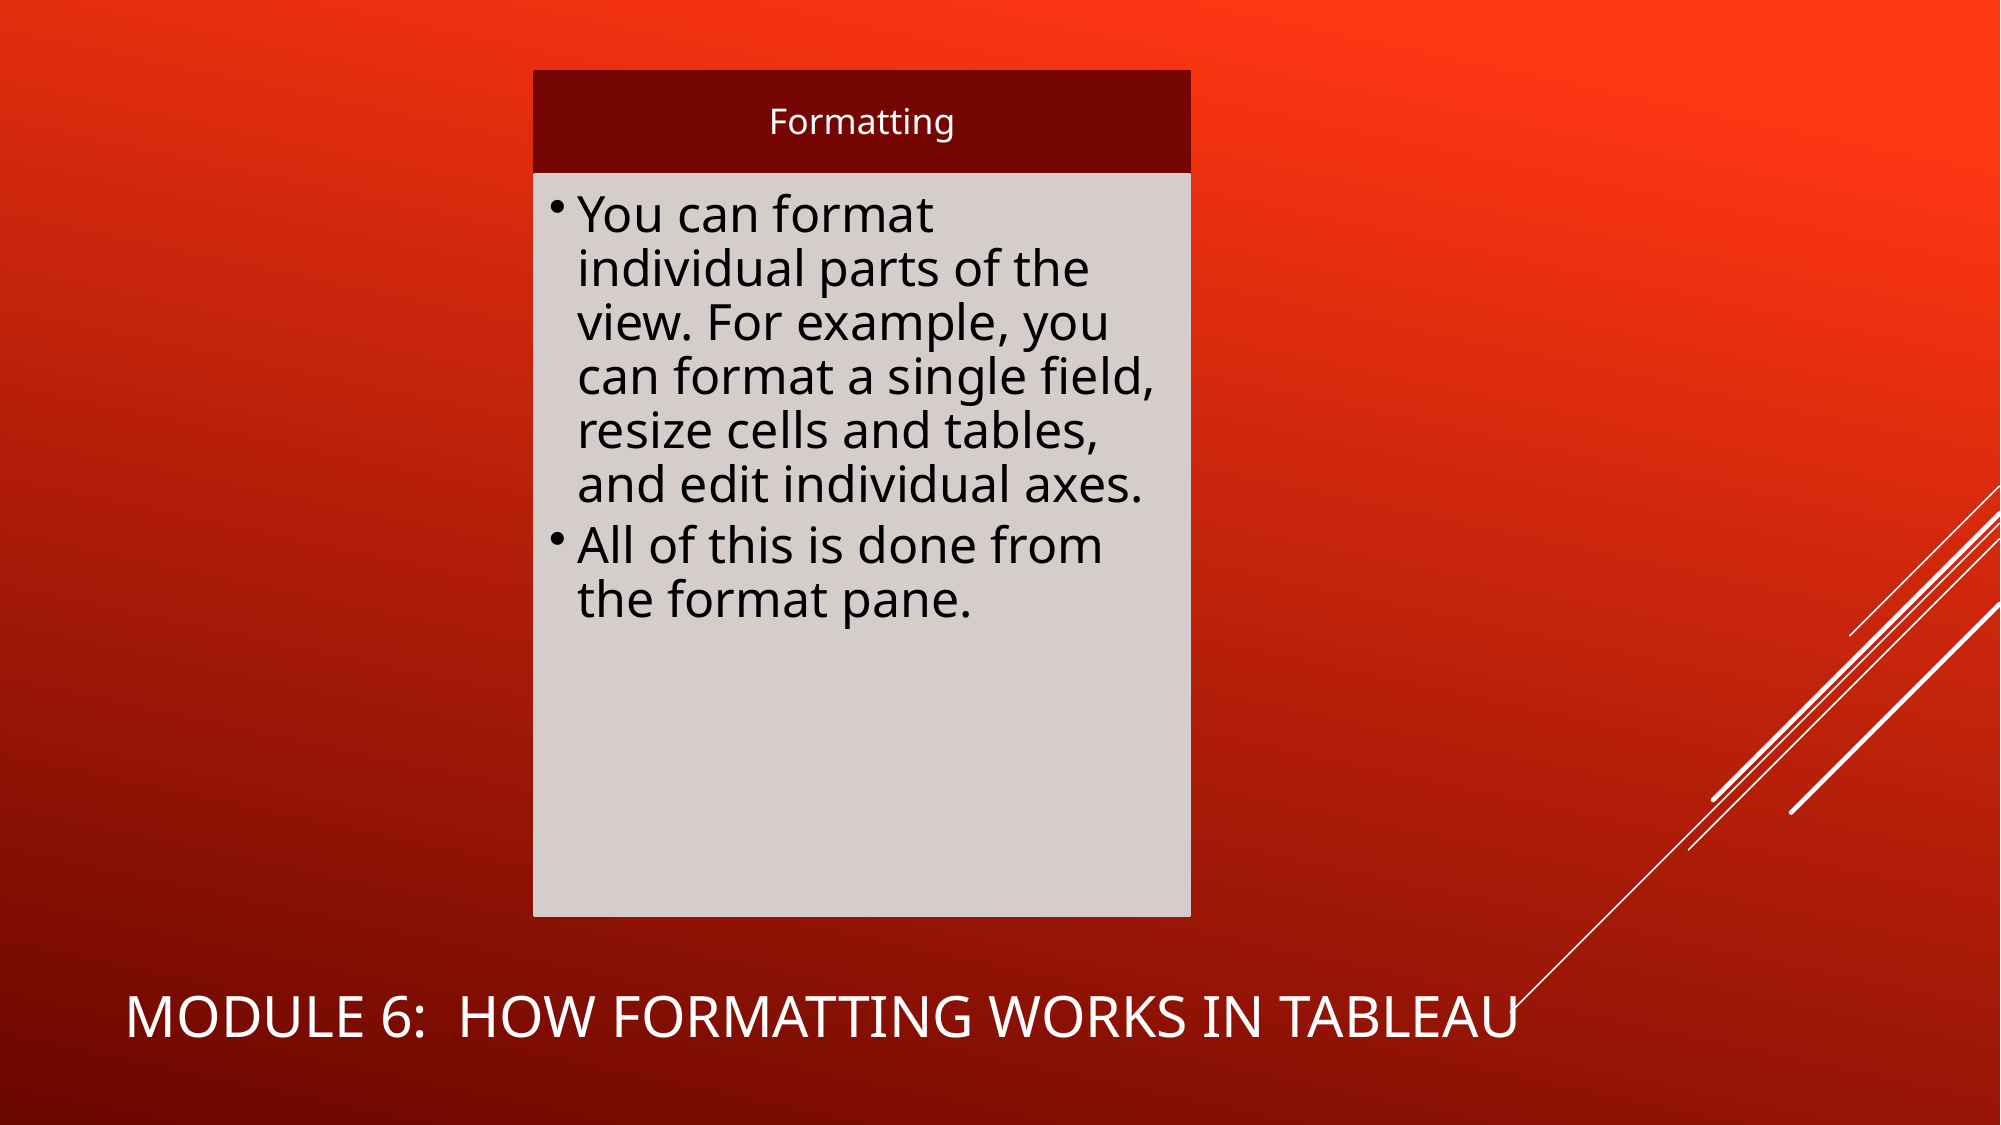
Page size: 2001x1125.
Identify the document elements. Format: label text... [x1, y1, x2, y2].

text_box [0, 0, 2000, 1125]
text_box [534, 70, 1191, 916]
title Module 6: how formatting works in tableau [109, 943, 1642, 1086]
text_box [1510, 485, 2000, 1013]
